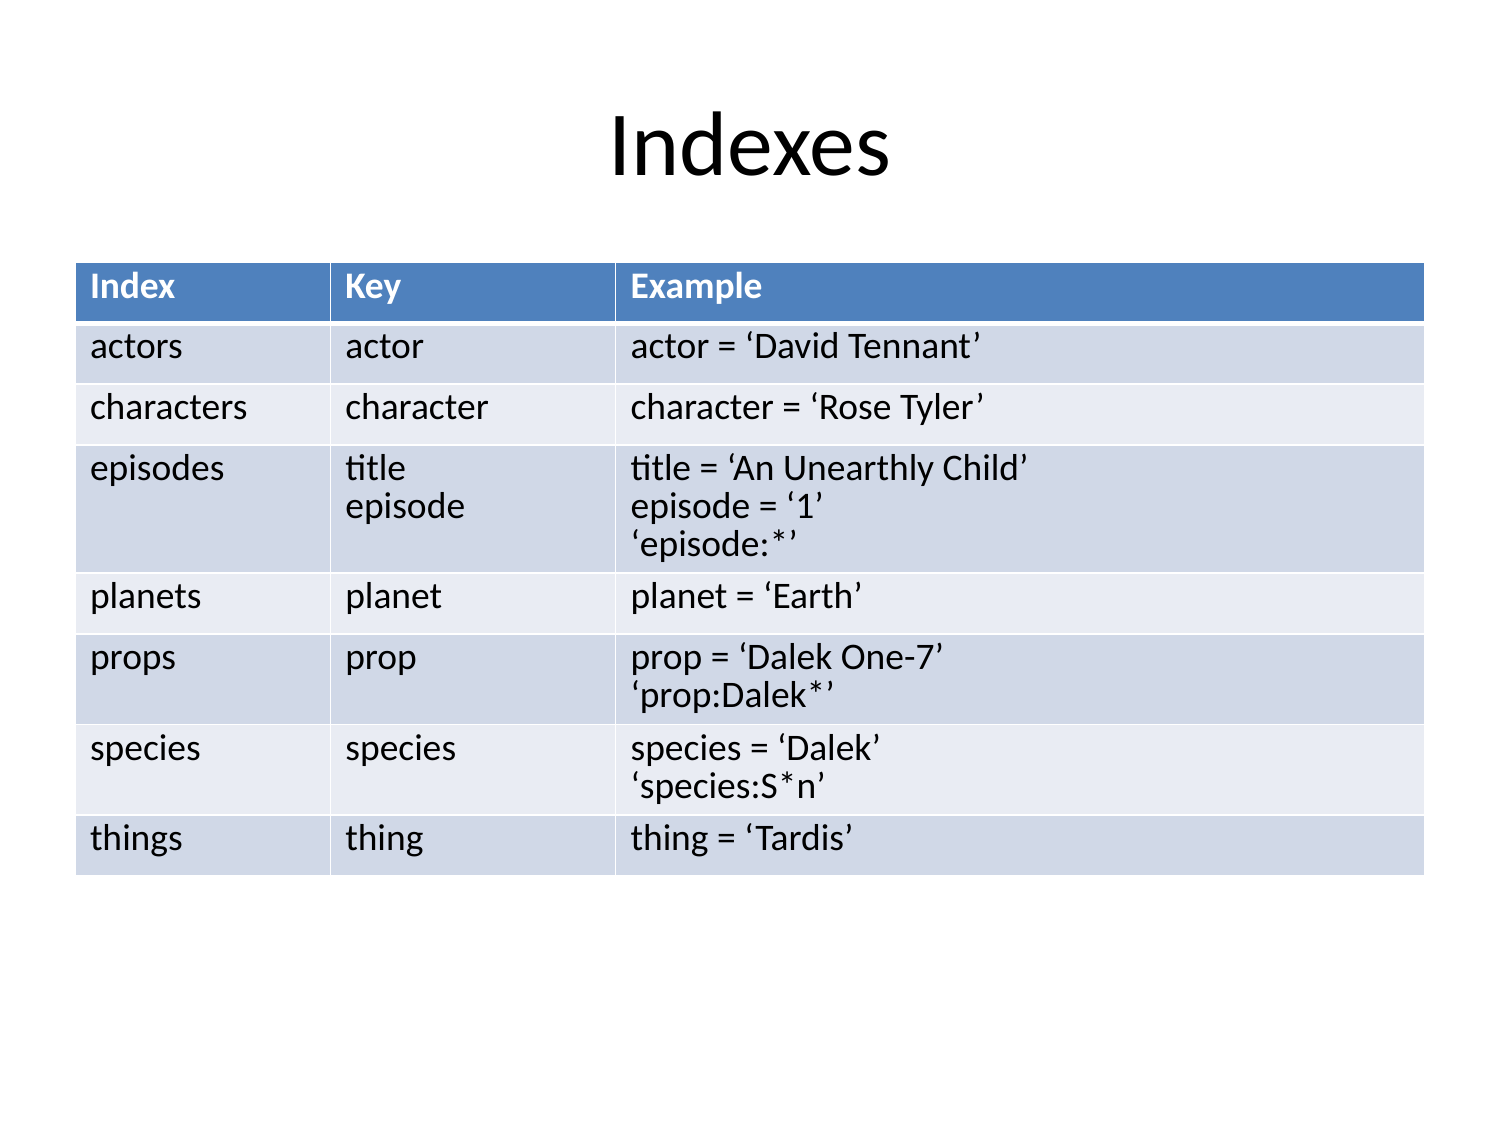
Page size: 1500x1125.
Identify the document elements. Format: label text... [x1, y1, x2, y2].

table_cell episodes [76, 446, 330, 572]
table_cell planet = ‘Earth’ [616, 574, 1424, 633]
table_cell thing [331, 816, 615, 875]
table_cell actor = ‘David Tennant’ [616, 326, 1424, 383]
table_cell characters [76, 385, 330, 444]
table_header Key [331, 263, 615, 321]
table_header Index [76, 263, 330, 321]
table_cell species = ‘Dalek’ ‘species:S*n’ [616, 725, 1424, 814]
table_cell prop = ‘Dalek One-7’ ‘prop:Dalek*’ [616, 635, 1424, 724]
table_cell planet [331, 574, 615, 633]
table_cell planets [76, 574, 330, 633]
table_cell title = ‘An Unearthly Child’ episode = ‘1’ ‘episode:*’ [616, 446, 1424, 572]
table_cell actors [76, 326, 330, 383]
table_header Example [616, 263, 1424, 321]
table_cell character = ‘Rose Tyler’ [616, 385, 1424, 444]
table_cell things [76, 816, 330, 875]
title Indexes [75, 45, 1425, 233]
table_cell character [331, 385, 615, 444]
table_cell props [76, 635, 330, 724]
table_cell thing = ‘Tardis’ [616, 816, 1424, 875]
table_cell prop [331, 635, 615, 724]
table_cell title episode [331, 446, 615, 572]
table_cell species [331, 725, 615, 814]
table_cell species [76, 725, 330, 814]
table_cell actor [331, 326, 615, 383]
